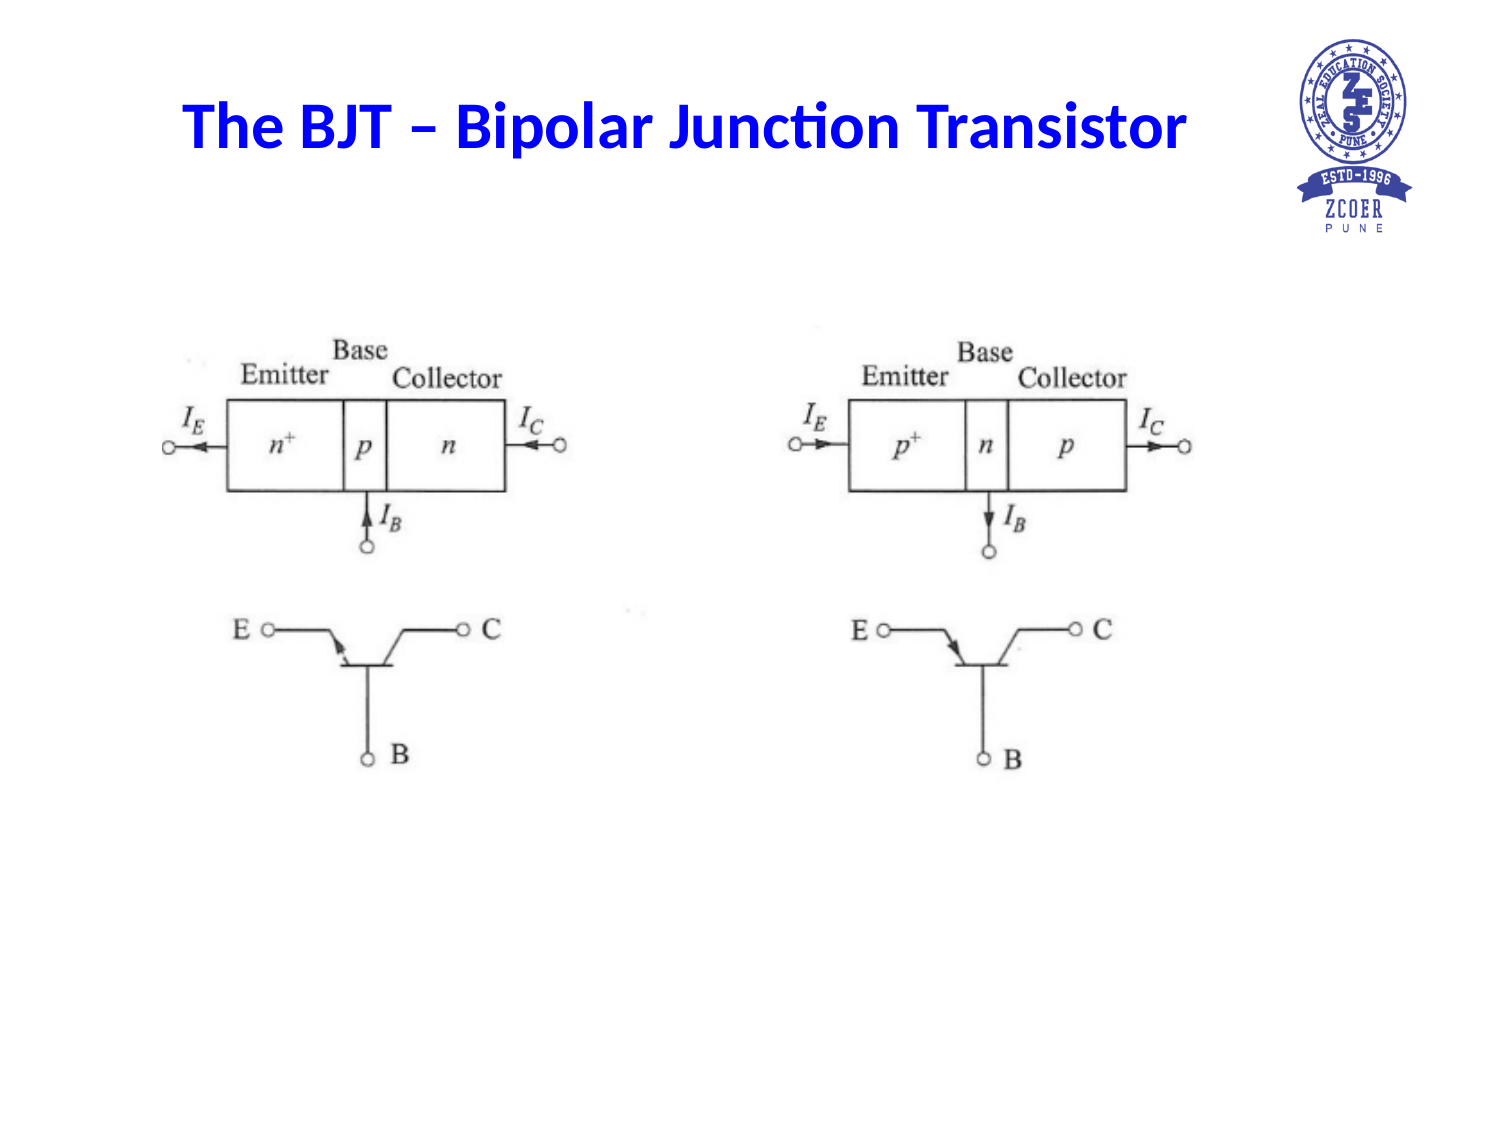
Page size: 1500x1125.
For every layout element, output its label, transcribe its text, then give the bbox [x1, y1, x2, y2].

picture [162, 324, 1197, 791]
text_box The BJT – Bipolar Junction Transistor [167, 74, 1204, 170]
picture [1249, 24, 1449, 251]
